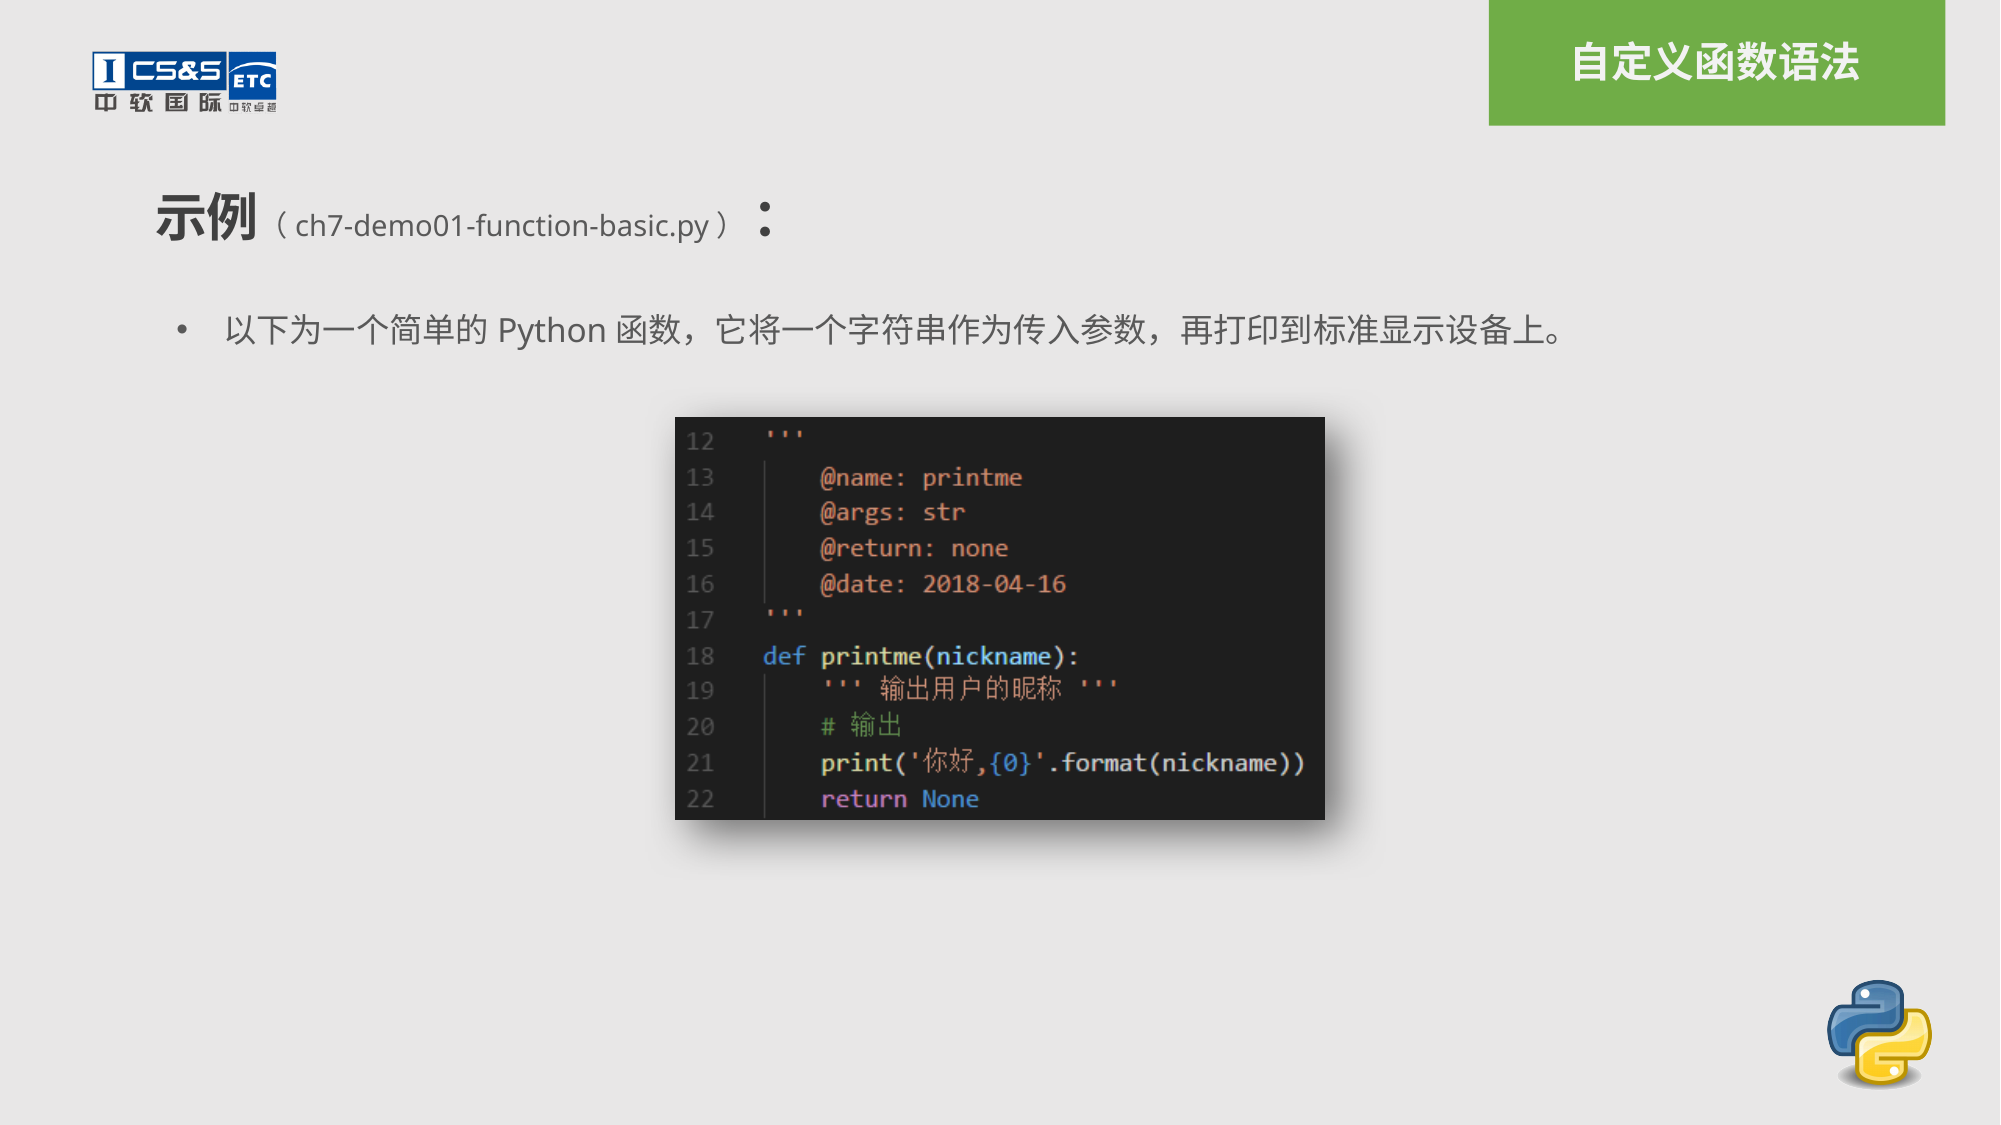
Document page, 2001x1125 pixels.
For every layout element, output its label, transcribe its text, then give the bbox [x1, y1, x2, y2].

text_box 示例（ch7-demo01-function-basic.py） ： [140, 177, 967, 255]
picture [1820, 977, 1939, 1095]
picture [90, 49, 278, 114]
picture [674, 417, 1325, 820]
text_box 以下为一个简单的Python函数，它将一个字符串作为传入参数，再打印到标准显示设备上。 [161, 261, 1898, 357]
text_box 自定义函数语法 [1490, 34, 1941, 98]
